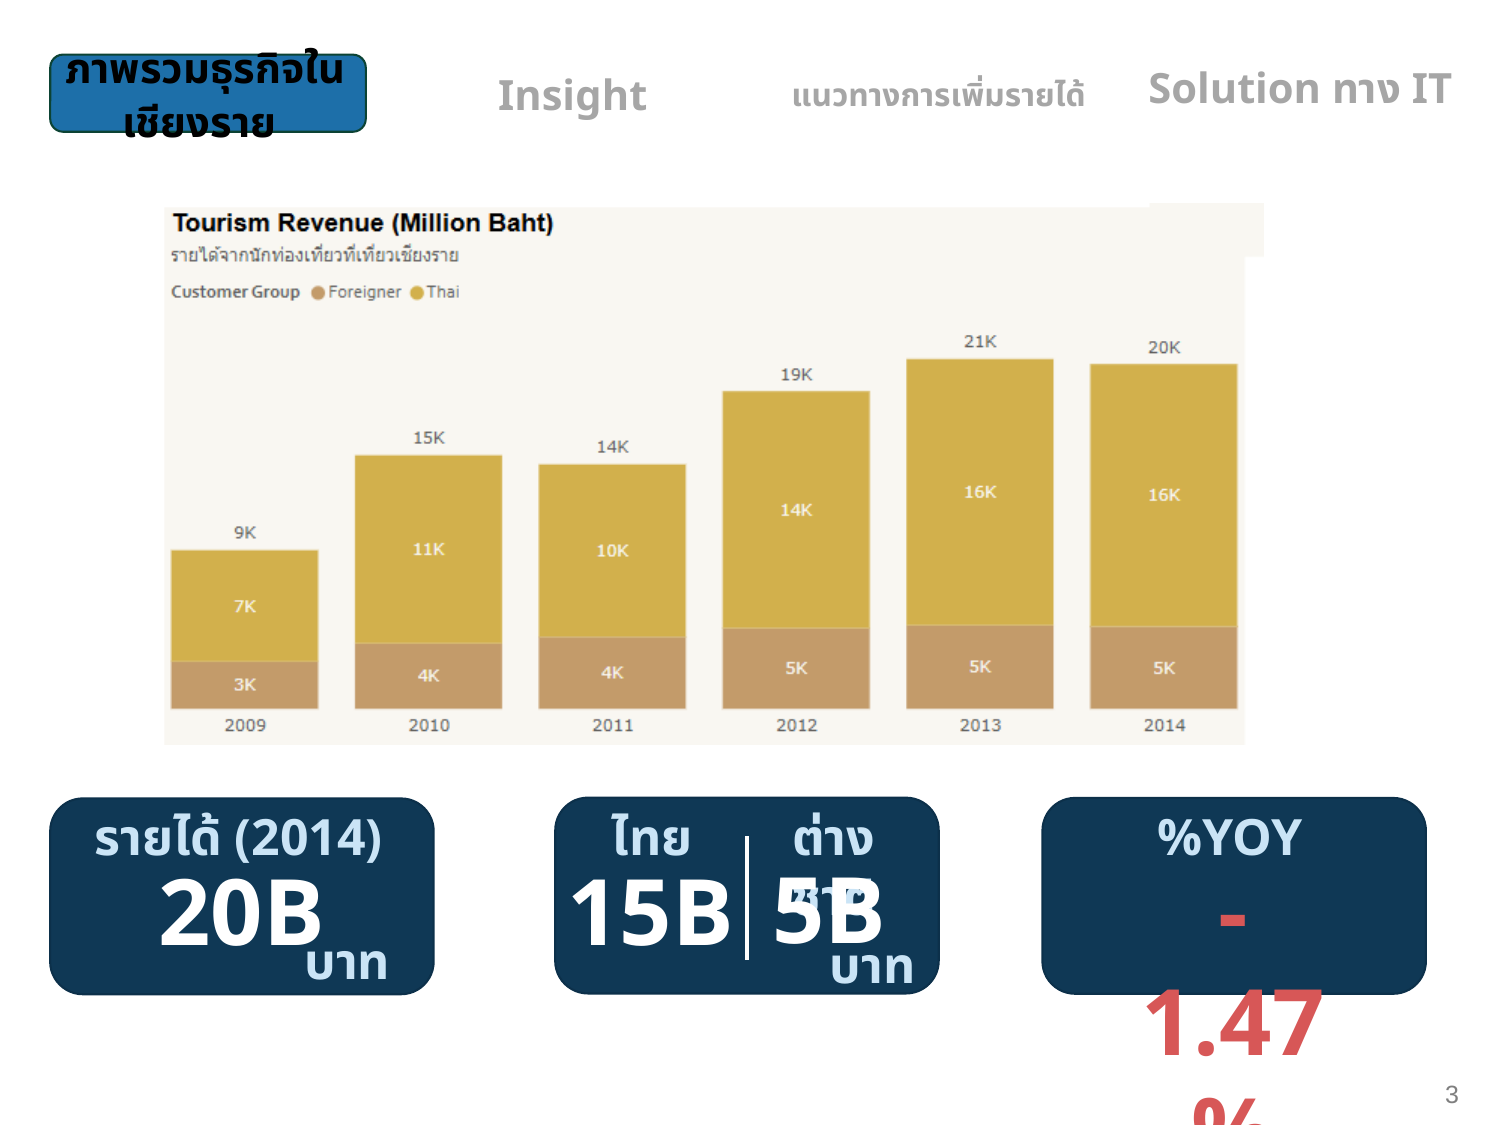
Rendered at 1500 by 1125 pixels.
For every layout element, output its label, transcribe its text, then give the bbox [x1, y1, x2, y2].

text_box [533, 797, 947, 1002]
text_box Solution ทาง IT [1115, 46, 1485, 124]
list ภาพรวมธุรกิจในเชียงราย [41, 52, 369, 130]
picture [160, 203, 1264, 745]
text_box Insight [388, 52, 754, 130]
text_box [50, 798, 434, 998]
text_box แนวทางการเพิ่มรายได้ [754, 52, 1124, 132]
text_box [1042, 797, 1426, 994]
slide_number 3 [1111, 1074, 1475, 1113]
